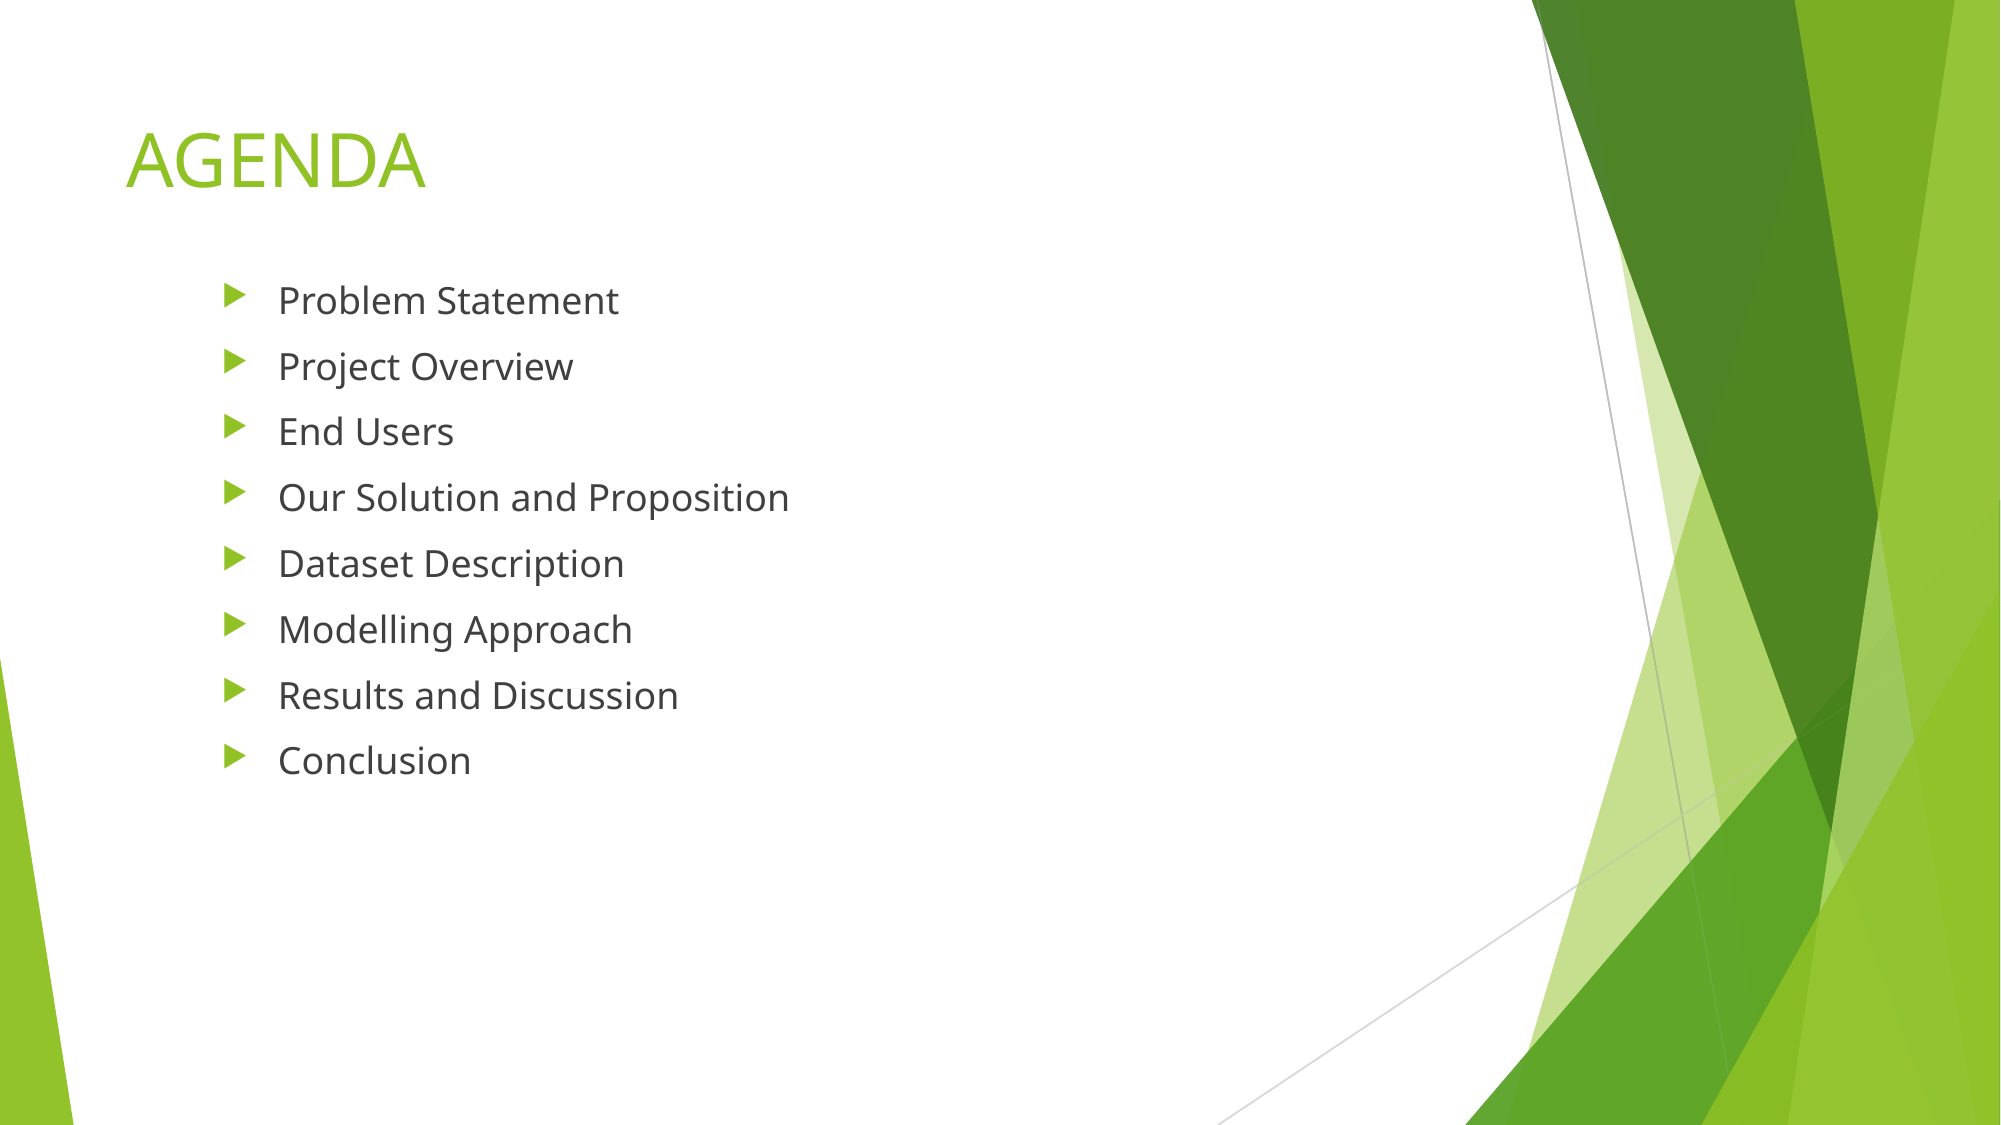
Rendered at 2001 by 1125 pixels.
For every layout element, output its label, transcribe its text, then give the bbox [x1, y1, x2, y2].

title AGENDA [111, 99, 1522, 317]
list Problem Statement Project Overview End Users Our Solution and Proposition Dataset Description Modelling Approach Results and Discussion Conclusion [206, 269, 1617, 906]
